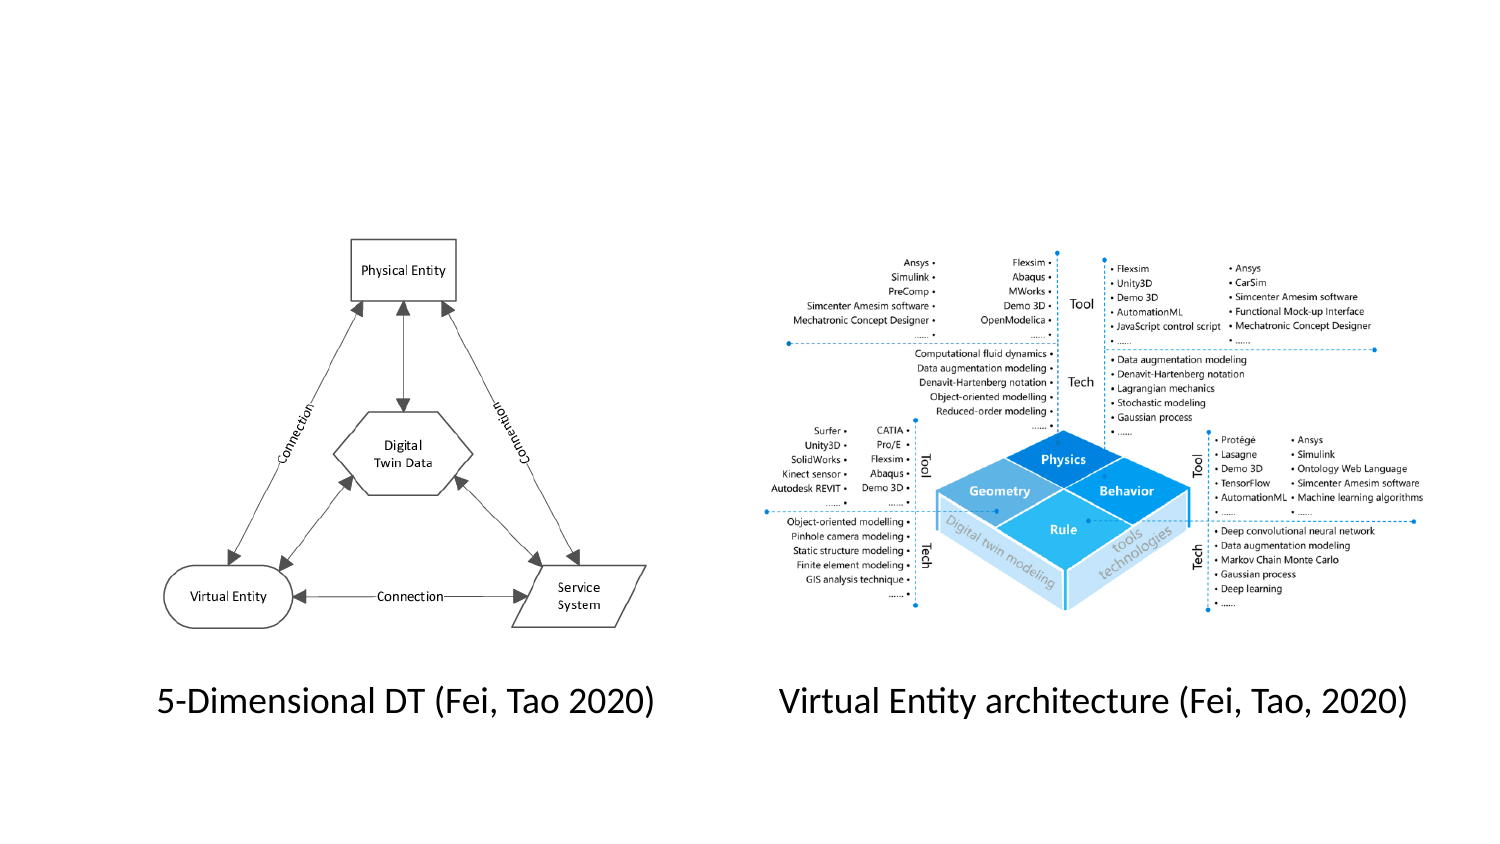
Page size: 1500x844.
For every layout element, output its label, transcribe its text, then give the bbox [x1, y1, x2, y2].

picture [74, 235, 738, 632]
text_box Virtual Entity architecture (Fei, Tao, 2020) [762, 668, 1425, 753]
picture [762, 247, 1426, 617]
text_box 5-Dimensional DT (Fei, Tao 2020) [74, 668, 738, 753]
